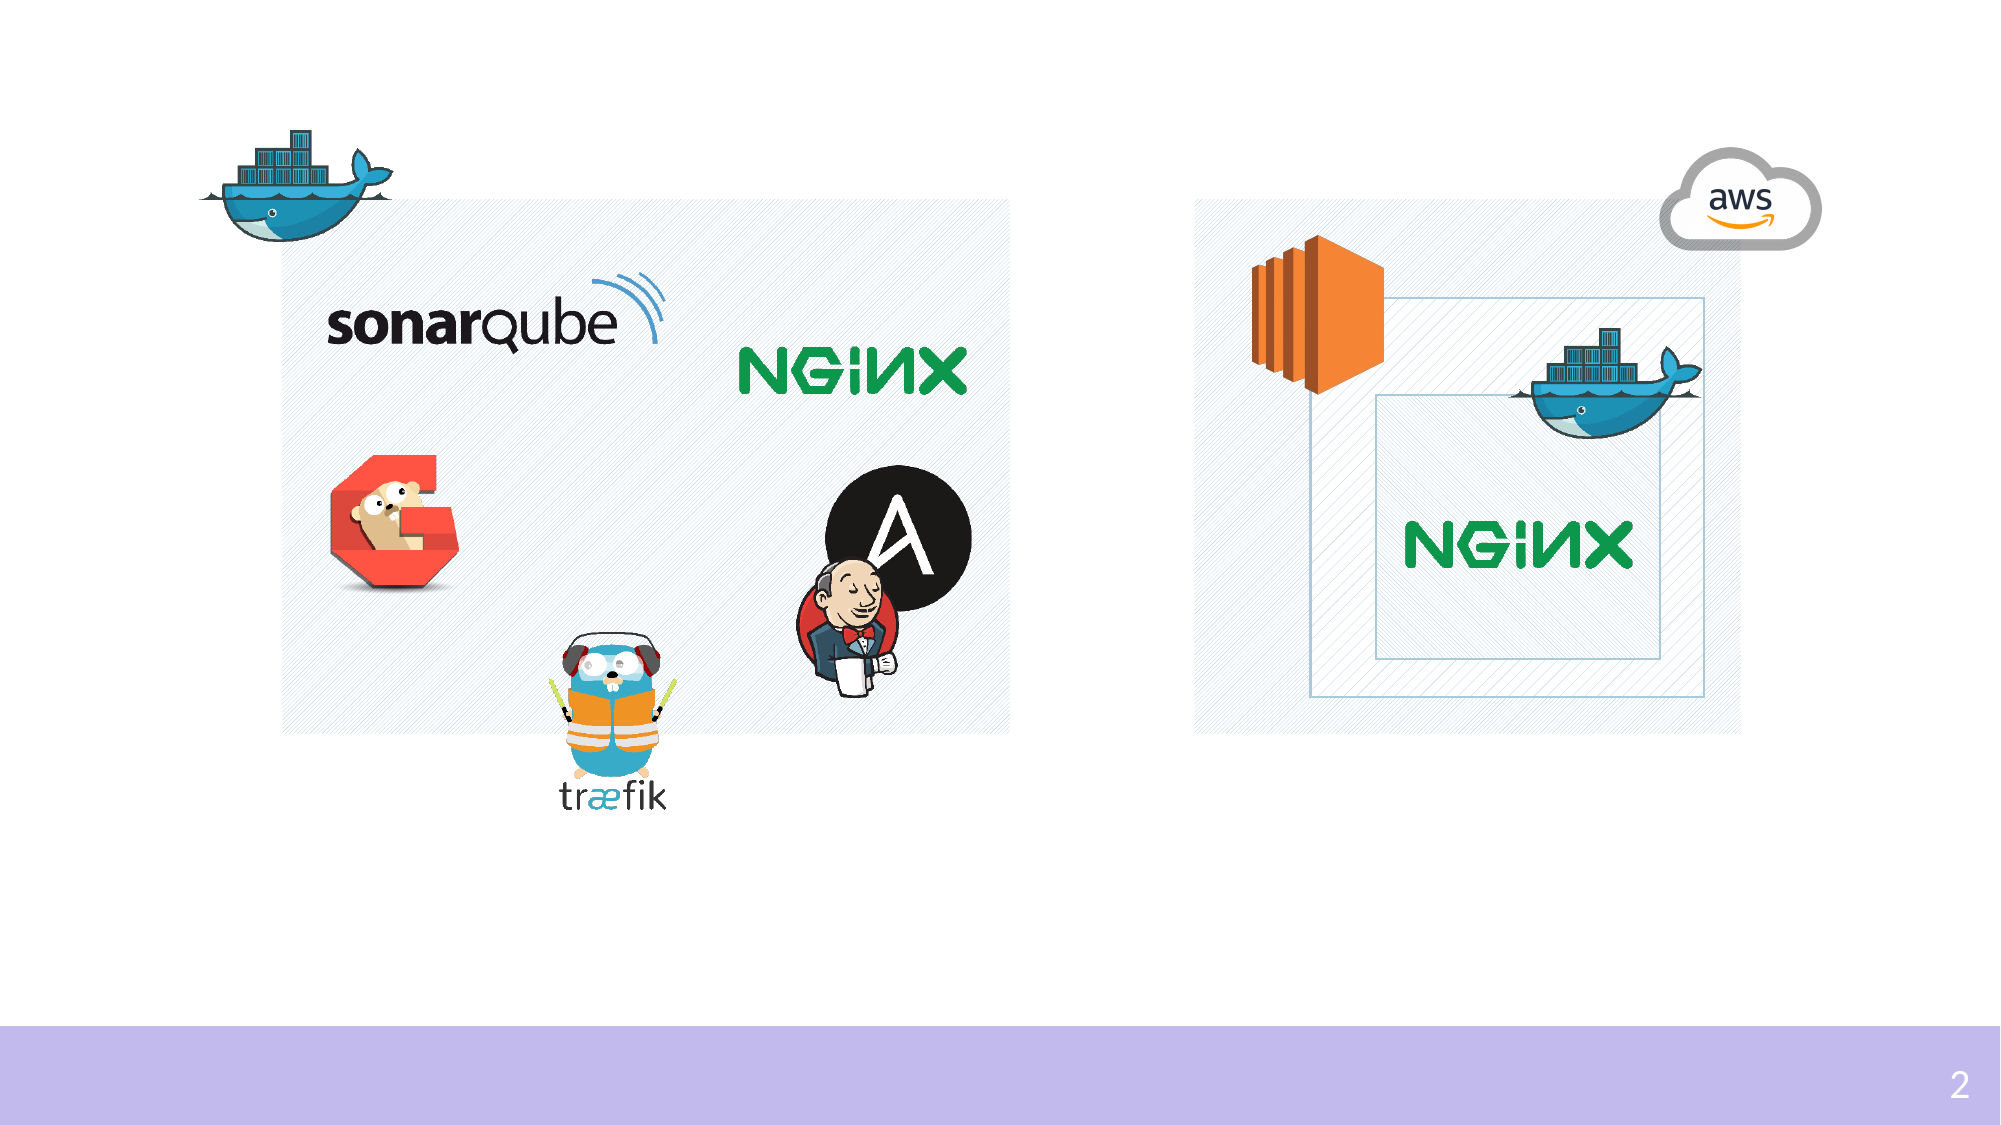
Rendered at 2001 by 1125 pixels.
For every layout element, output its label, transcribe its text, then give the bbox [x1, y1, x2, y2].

slide_number 2 [1864, 1052, 1986, 1112]
text_box [1194, 198, 1742, 735]
text_box [1375, 394, 1661, 660]
text_box [282, 199, 1010, 734]
picture [0, 0, 2001, 1125]
text_box [1309, 297, 1705, 698]
